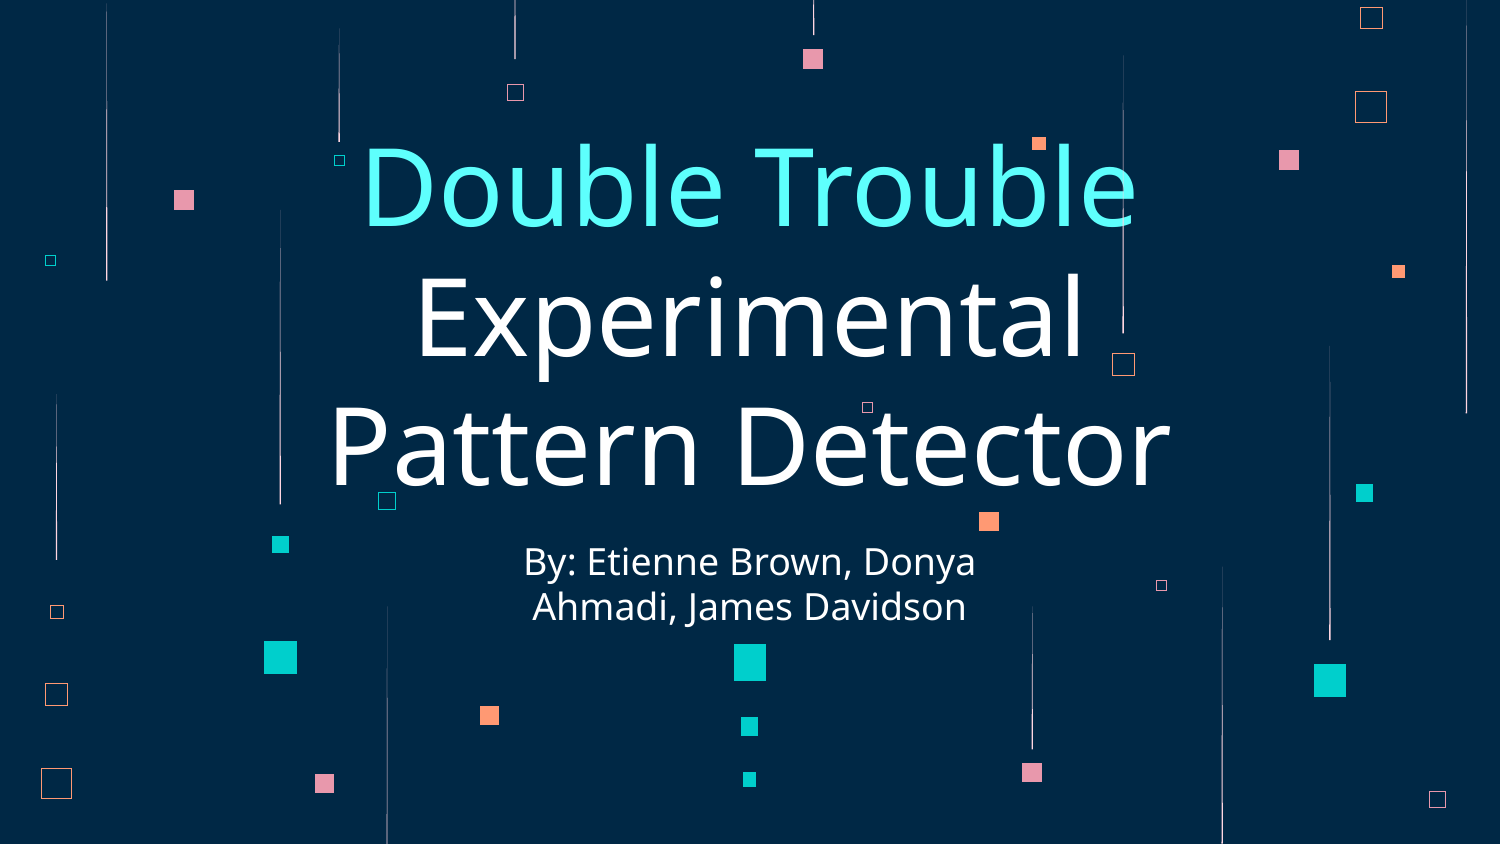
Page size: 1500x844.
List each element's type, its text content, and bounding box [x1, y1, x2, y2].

text_box [314, 773, 335, 794]
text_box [263, 209, 297, 675]
text_box [479, 705, 500, 726]
subtitle By: Etienne Brown, Donya Ahmadi, James Davidson [479, 523, 1021, 653]
text_box [1032, 137, 1046, 151]
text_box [1111, 55, 1135, 376]
title Double Trouble Experimental Pattern Detector [256, 185, 1244, 523]
text_box [979, 511, 999, 532]
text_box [1313, 345, 1347, 698]
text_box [1022, 606, 1043, 783]
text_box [733, 644, 767, 787]
